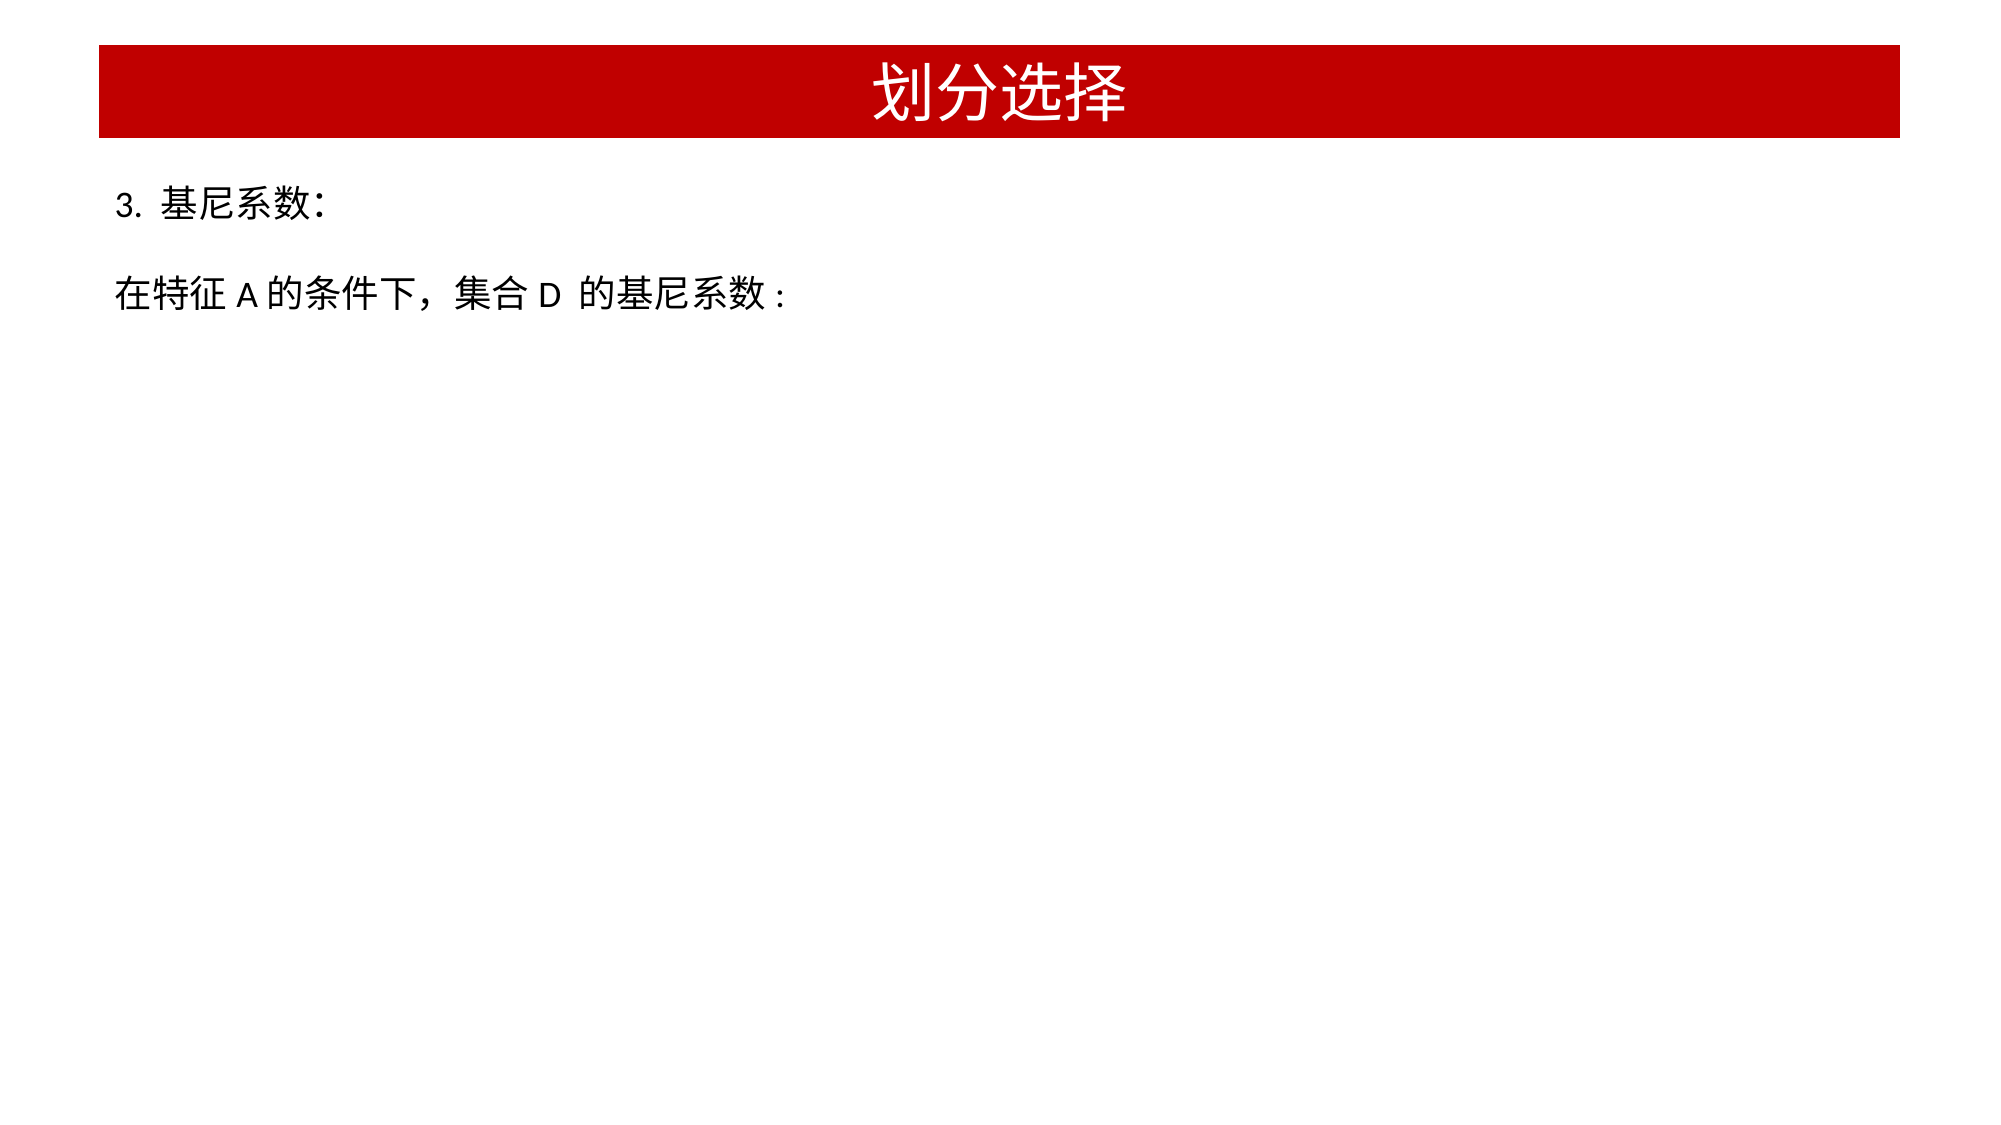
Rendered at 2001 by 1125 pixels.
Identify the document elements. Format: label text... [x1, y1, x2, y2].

title 划分选择 [99, 45, 1900, 138]
